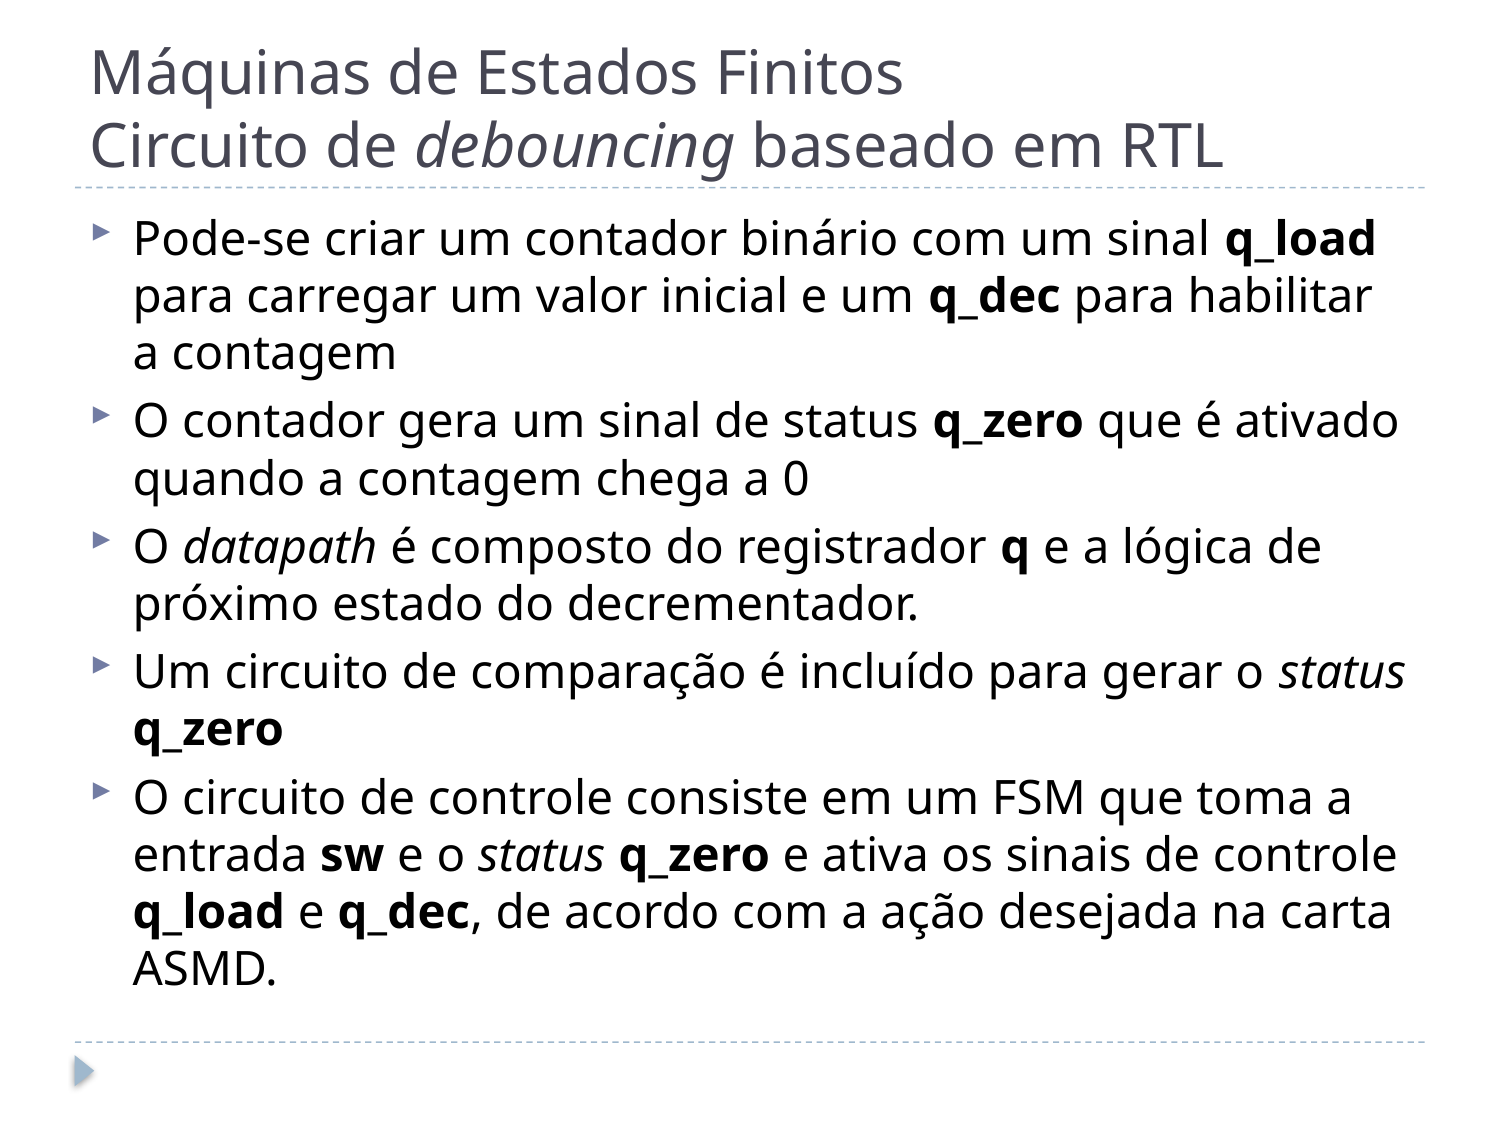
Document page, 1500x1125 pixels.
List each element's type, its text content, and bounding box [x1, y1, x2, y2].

title Máquinas de Estados Finitos Circuito de debouncing baseado em RTL [75, 24, 1425, 188]
list Pode-se criar um contador binário com um sinal q_load para carregar um valor inicial e um q_dec para habilitar a contagem O contador gera um sinal de status q_zero que é ativado quando a contagem chega a 0 O datapath é composto do registrador q e a lógica de próximo estado do decrementador. Um circuito de comparação é incluído para gerar o status q_zero O circuito de controle consiste em um FSM que toma a entrada sw e o status q_zero e ativa os sinais de controle q_load e q_dec, de acordo com a ação desejada na carta ASMD. [75, 200, 1425, 1010]
